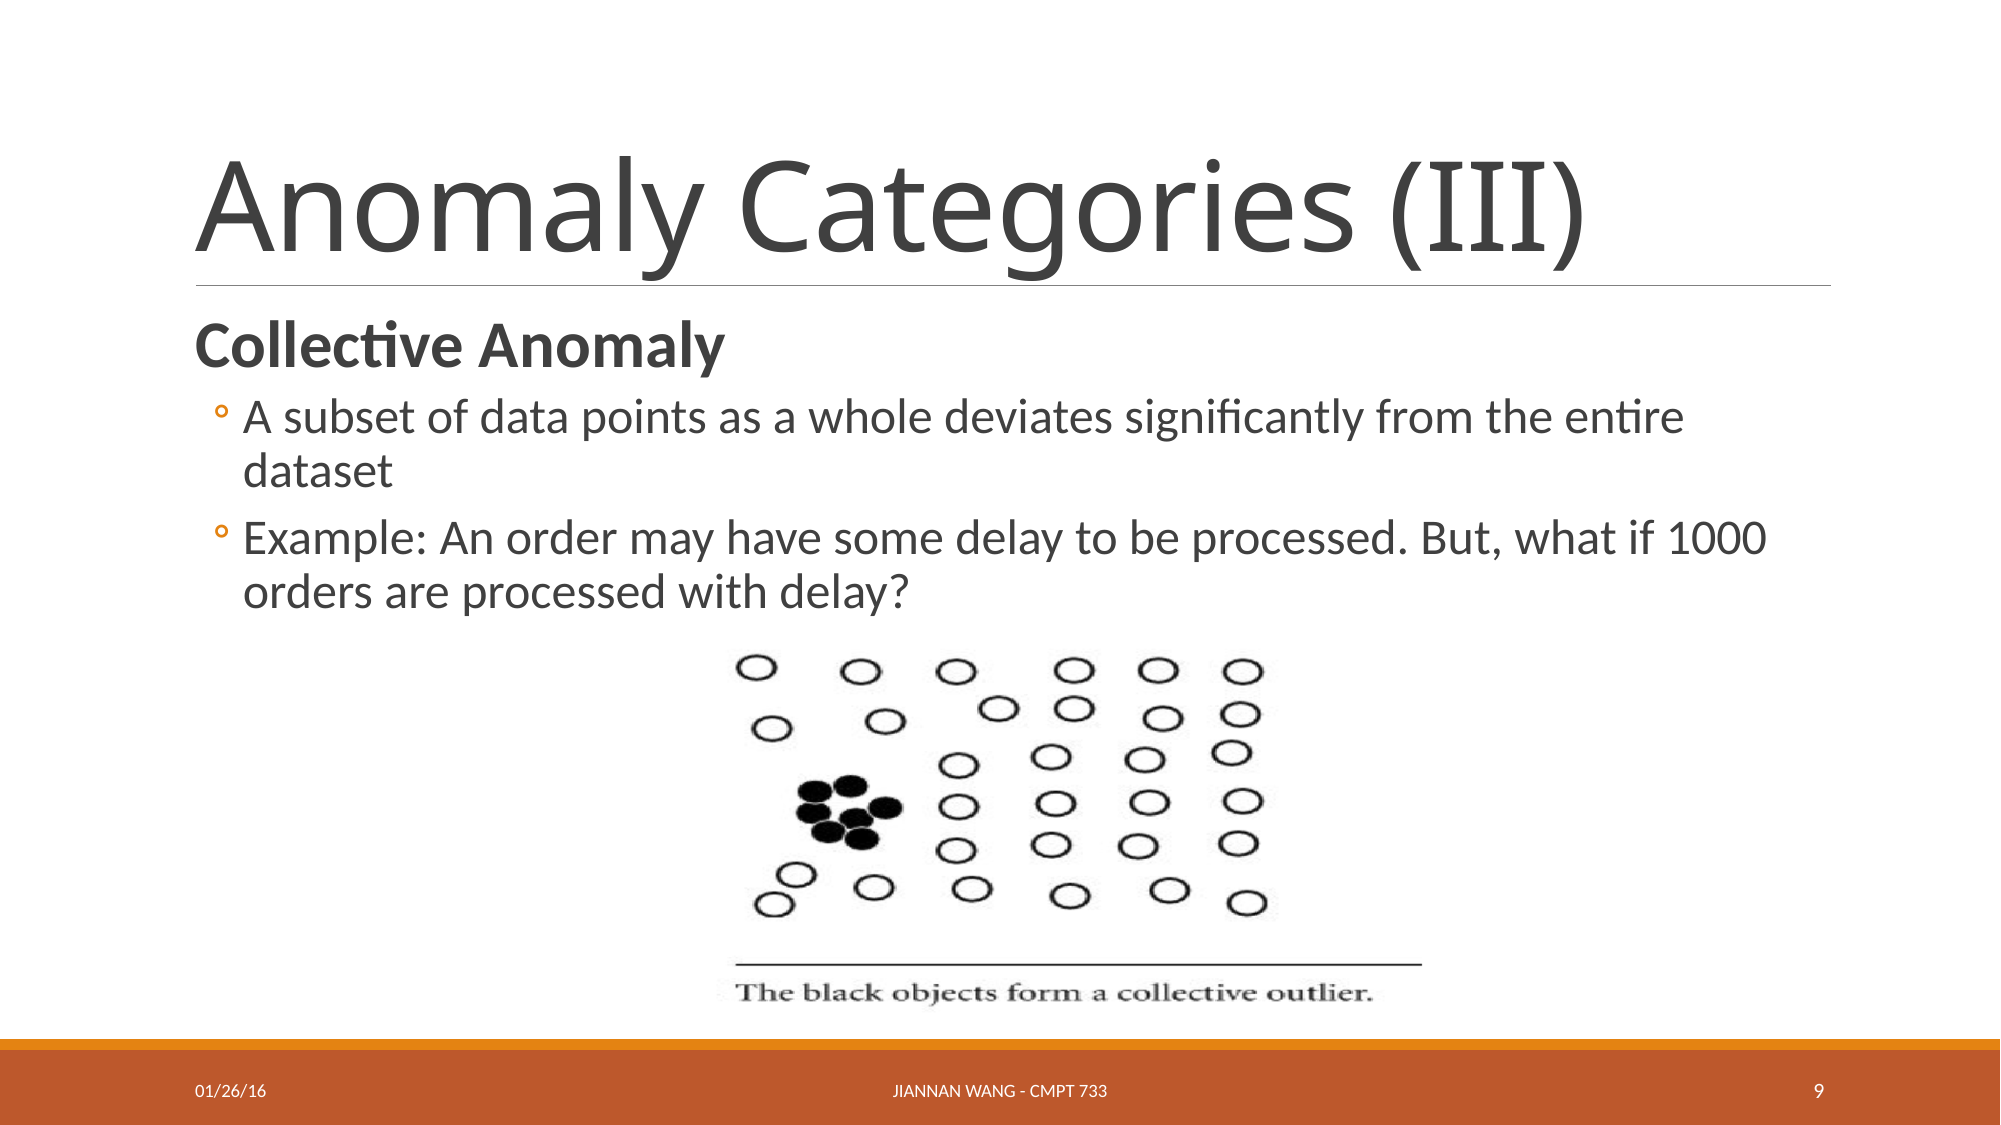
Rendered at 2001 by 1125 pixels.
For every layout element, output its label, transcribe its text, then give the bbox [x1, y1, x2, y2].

footer Jiannan Wang - CMPT 733 [604, 1059, 1396, 1120]
slide_number 9 [1624, 1059, 1840, 1120]
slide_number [180, 1059, 586, 1120]
list Collective Anomaly A subset of data points as a whole deviates significantly from the entire dataset Example: An order may have some delay to be processed. But, what if 1000 orders are processed with delay? [180, 302, 1830, 963]
title Anomaly Categories (III) [180, 47, 1830, 285]
picture [604, 622, 1496, 1026]
